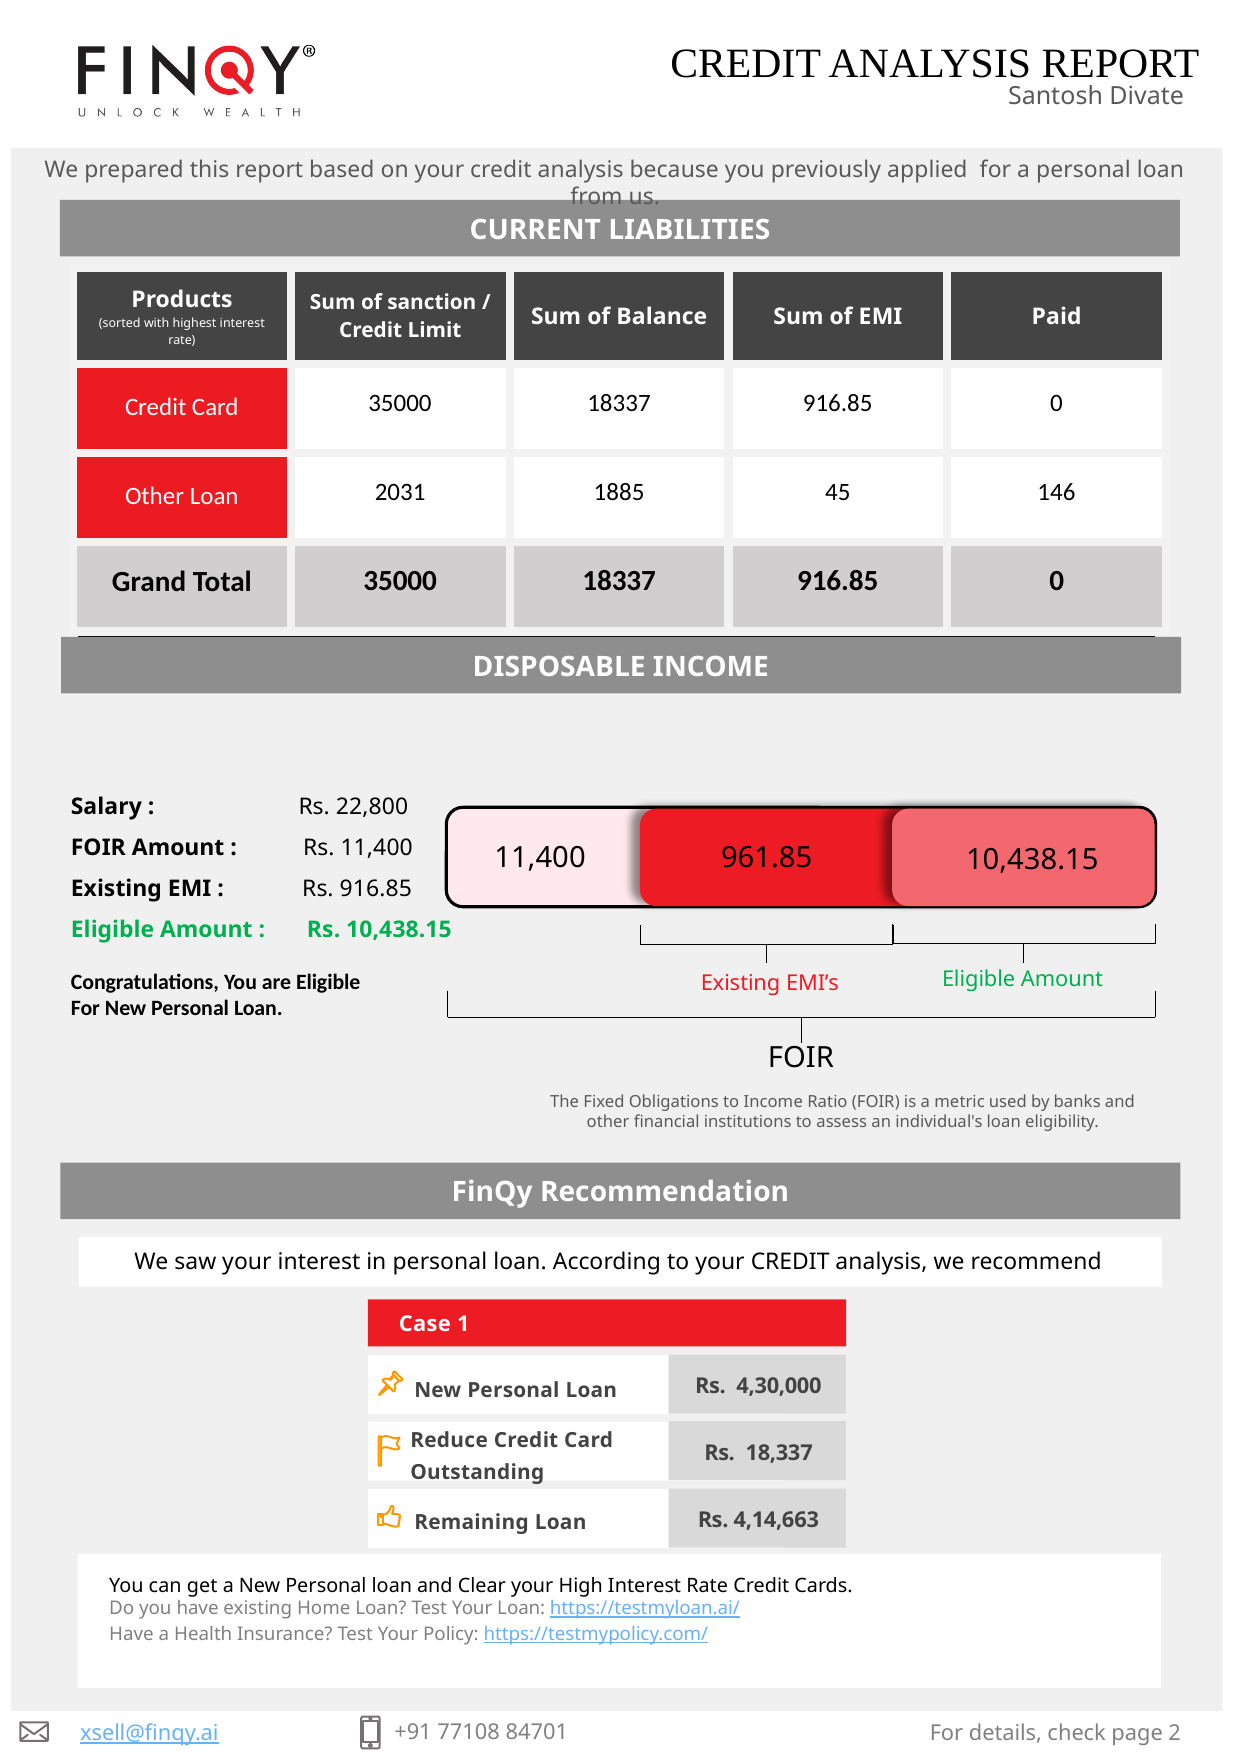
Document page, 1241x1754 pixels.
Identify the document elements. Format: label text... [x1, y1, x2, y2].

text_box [640, 925, 894, 964]
table_cell 35000 [295, 368, 506, 449]
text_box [20, 1722, 48, 1741]
picture [78, 42, 316, 119]
text_box [10, 147, 1223, 1712]
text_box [446, 807, 1156, 907]
text_box Existing EMI’s [679, 964, 860, 991]
table_cell 0 [951, 546, 1162, 627]
table_cell 18337 [514, 368, 724, 449]
text_box FOIR [710, 1043, 891, 1081]
table_header Paid [951, 272, 1162, 360]
table_cell Credit Card [77, 368, 287, 449]
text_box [61, 636, 1182, 694]
table_header Sum of EMI [733, 272, 943, 360]
table_cell 0 [951, 368, 1162, 449]
text_box We prepared this report based on your credit analysis because you previously applied for a personal loan from us. [18, 147, 1213, 217]
text_box You can get a New Personal loan and Clear your High Interest Rate Credit Cards. Do you have existing Home Loan? Test Your Loan: https://testmyloan.ai/ Have a Health Insurance? Test Your Policy: https://testmypolicy.com/ [94, 1564, 1156, 1655]
text_box [77, 1553, 1162, 1689]
table_header Sum of sanction / Credit Limit [295, 272, 506, 360]
text_box We saw your interest in personal loan. According to your CREDIT analysis, we recommend [88, 1239, 1150, 1309]
table_cell 35000 [295, 546, 506, 627]
table_cell 146 [951, 457, 1162, 538]
table_header Products (sorted with highest interest rate) [77, 272, 287, 360]
text_box Eligible Amount [919, 963, 1127, 991]
table_cell 1885 [514, 457, 724, 538]
text_box [78, 1236, 1163, 1288]
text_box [59, 199, 1180, 257]
text_box CREDIT ANALYSIS REPORT [605, 28, 1215, 94]
table_cell Grand Total [77, 546, 287, 627]
text_box xsell@finqy.ai [65, 1710, 342, 1754]
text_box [892, 924, 1156, 963]
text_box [447, 991, 1156, 1043]
text_box +91 77108 84701 [379, 1710, 656, 1752]
table_cell 45 [733, 457, 943, 538]
text_box Santosh Divate [687, 72, 1199, 117]
table_header Sum of Balance [514, 272, 724, 360]
text_box For details, check page 2 [843, 1710, 1197, 1752]
text_box Salary : Rs. 22,800 FOIR Amount : Rs. 11,400 Existing EMI : Rs. 916.85 Eligible Amount : Rs. 10,438.15 [56, 770, 488, 950]
table_cell 916.85 [733, 368, 943, 449]
table_cell 916.85 [733, 546, 943, 627]
table_cell Other Loan [77, 457, 287, 538]
table_cell 2031 [295, 457, 506, 538]
text_box The Fixed Obligations to Income Ratio (FOIR) is a metric used by banks and other financial institutions to assess an individual's loan eligibility. [530, 1083, 1156, 1139]
text_box Congratulations, You are Eligible For New Personal Loan. [56, 960, 388, 1028]
table_cell 18337 [514, 546, 724, 627]
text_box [367, 1299, 847, 1549]
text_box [60, 1162, 1181, 1220]
